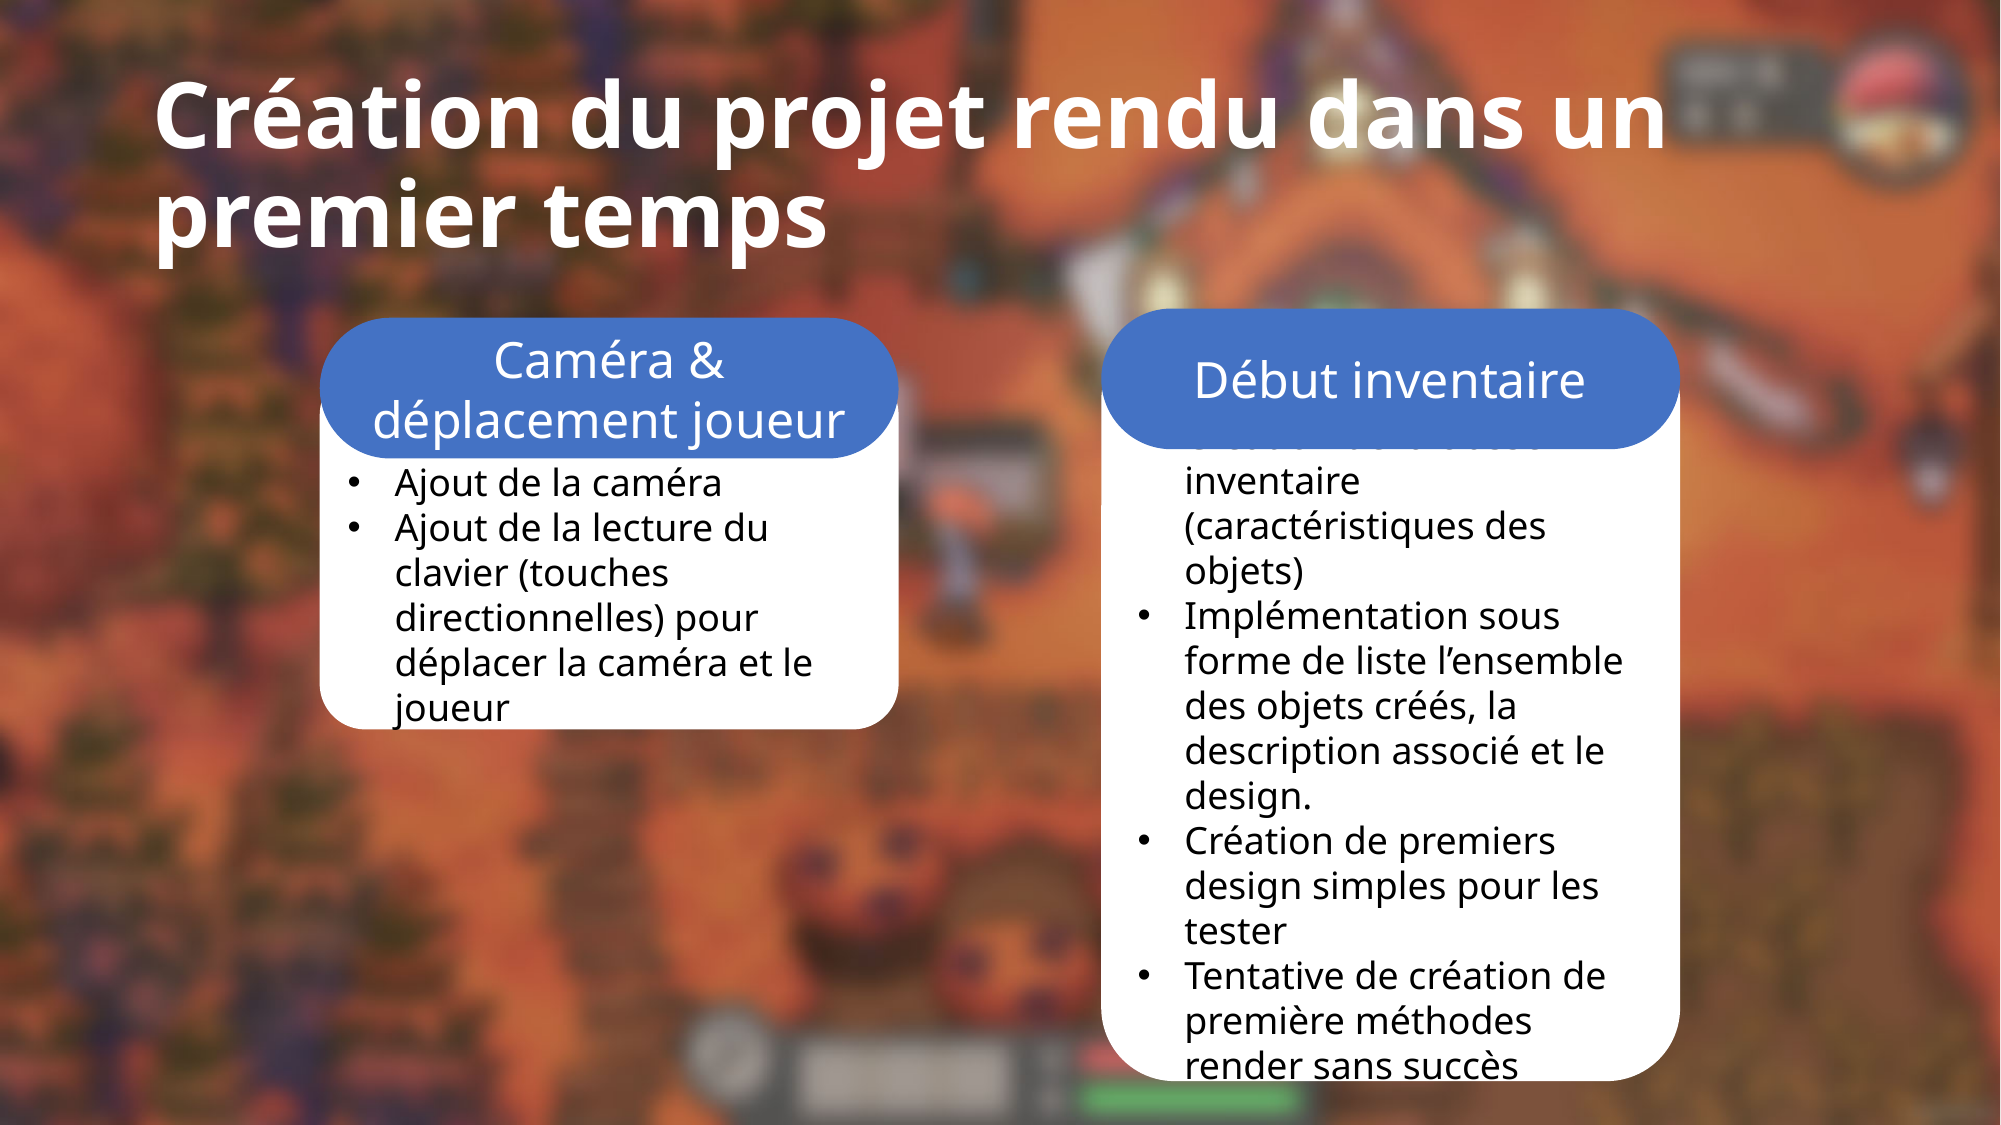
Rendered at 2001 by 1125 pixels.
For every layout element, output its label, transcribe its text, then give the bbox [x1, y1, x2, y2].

picture [0, 0, 2001, 1125]
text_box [1101, 308, 1681, 1082]
title Création du projet rendu dans un premier temps [137, 59, 1863, 278]
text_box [319, 317, 899, 730]
